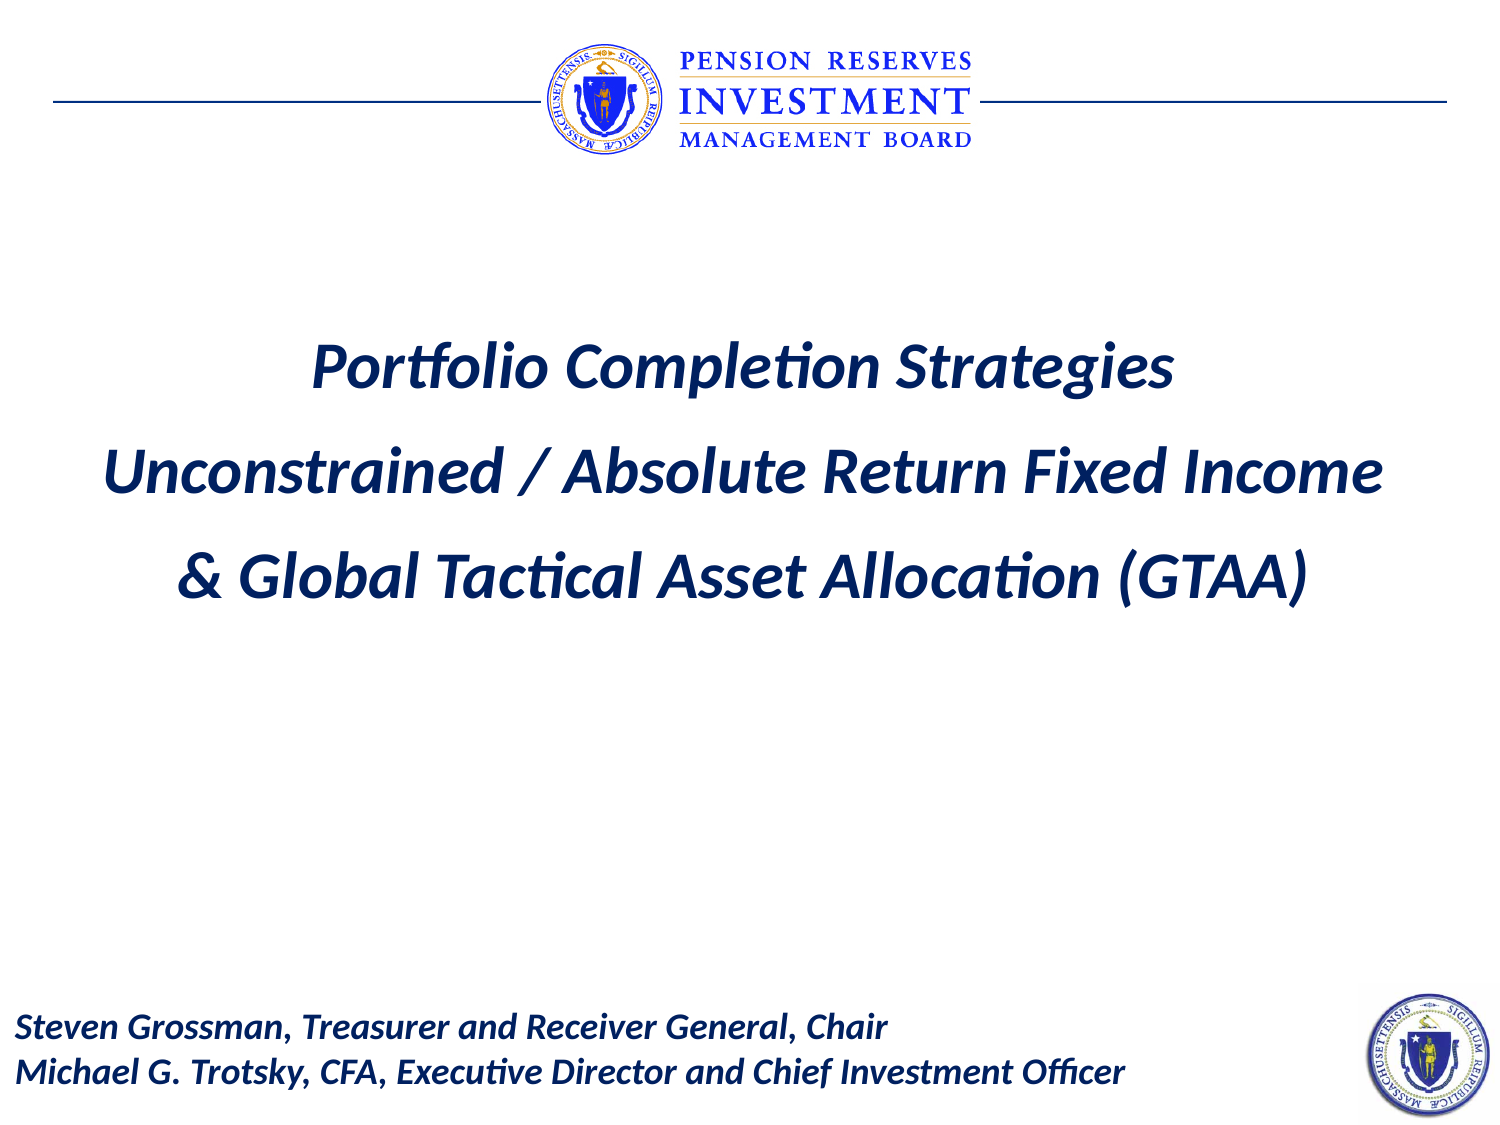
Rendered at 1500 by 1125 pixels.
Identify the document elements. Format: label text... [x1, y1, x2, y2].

subtitle Portfolio Completion Strategies Unconstrained / Absolute Return Fixed Income & Global Tactical Asset Allocation (GTAA) [45, 314, 1443, 646]
text_box Steven Grossman, Treasurer and Receiver General, Chair Michael G. Trotsky, CFA, Executive Director and Chief Investment Officer [0, 994, 1298, 1125]
picture [1358, 983, 1500, 1125]
picture [540, 42, 980, 156]
